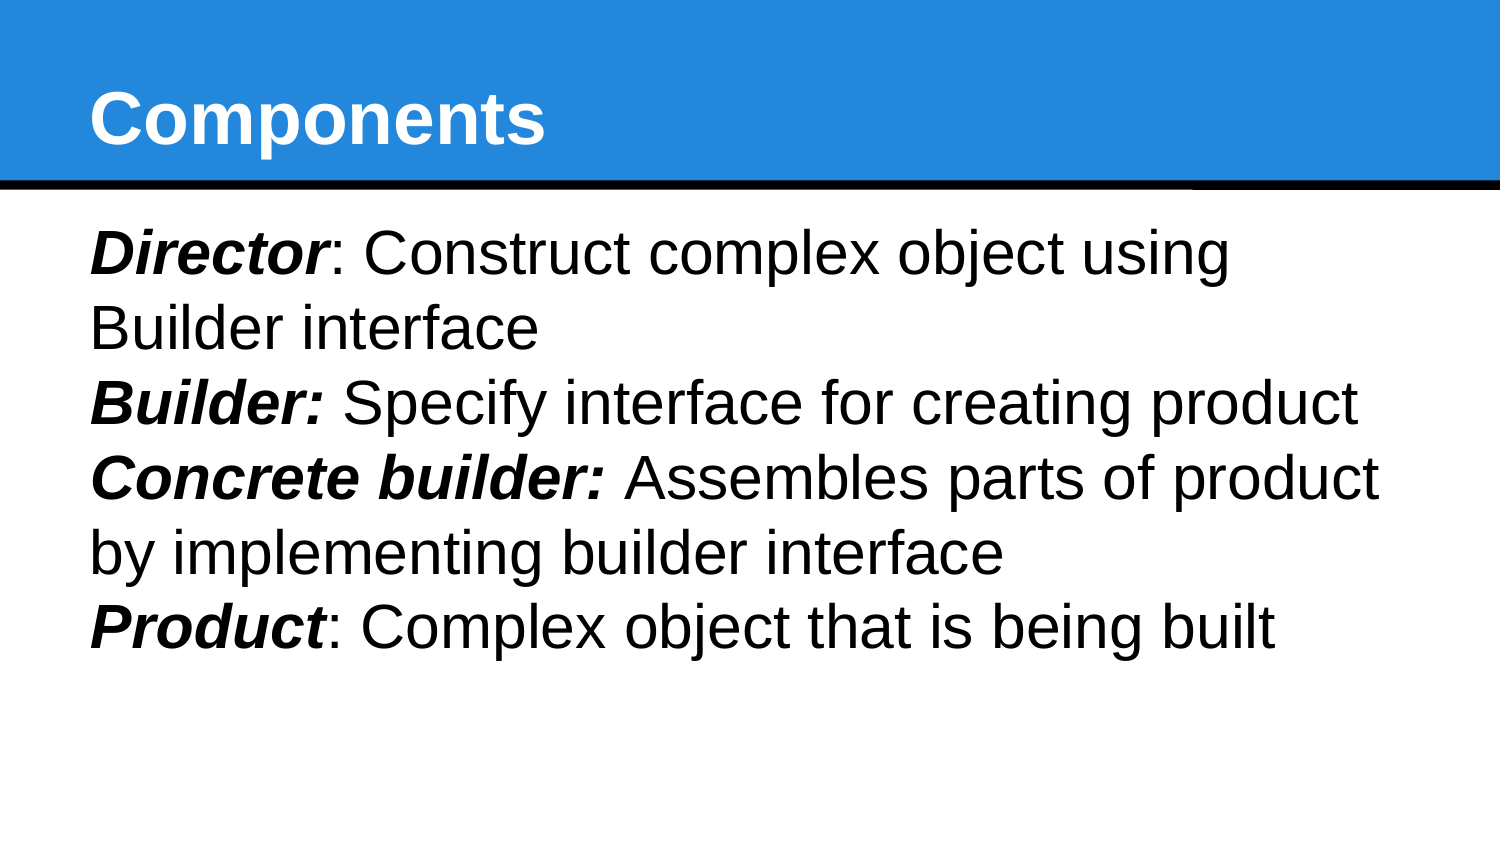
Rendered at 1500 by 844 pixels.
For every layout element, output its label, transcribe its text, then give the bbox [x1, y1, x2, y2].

text_box Director: Construct complex object using Builder interface Builder: Specify interface for creating product Concrete builder: Assembles parts of product by implementing builder interface Product: Complex object that is being built [75, 196, 1425, 808]
text_box Components [75, 33, 1425, 175]
